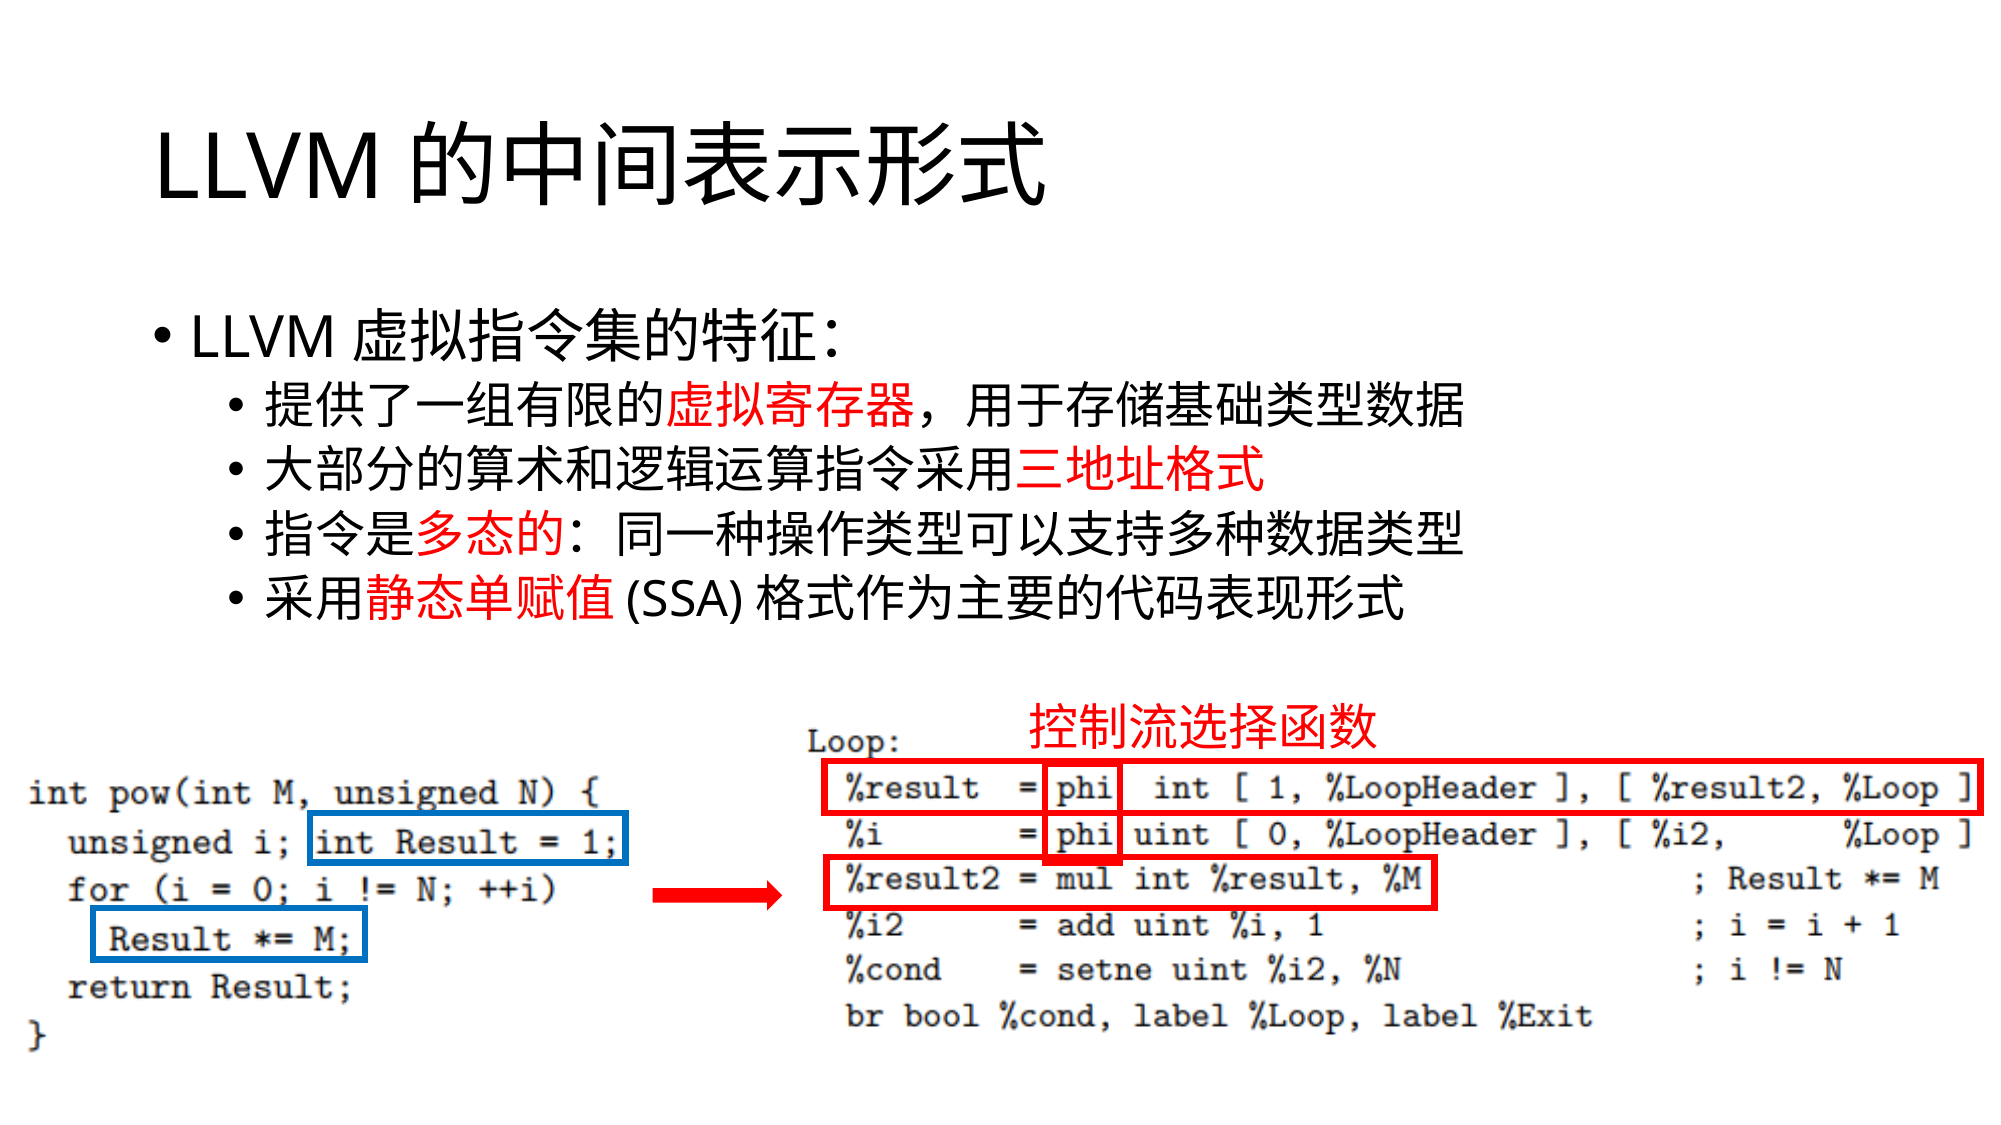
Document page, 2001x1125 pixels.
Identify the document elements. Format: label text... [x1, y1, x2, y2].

list LLVM虚拟指令集的特征： 提供了一组有限的虚拟寄存器，用于存储基础类型数据 大部分的算术和逻辑运算指令采用三地址格式 指令是多态的：同一种操作类型可以支持多种数据类型 采用静态单赋值(SSA)格式作为主要的代码表现形式 [137, 299, 1863, 1014]
text_box 控制流选择函数 [1013, 687, 1394, 714]
title LLVM的中间表示形式 [137, 59, 1863, 278]
picture [0, 744, 654, 1072]
picture [791, 714, 2000, 1051]
text_box [654, 880, 783, 911]
